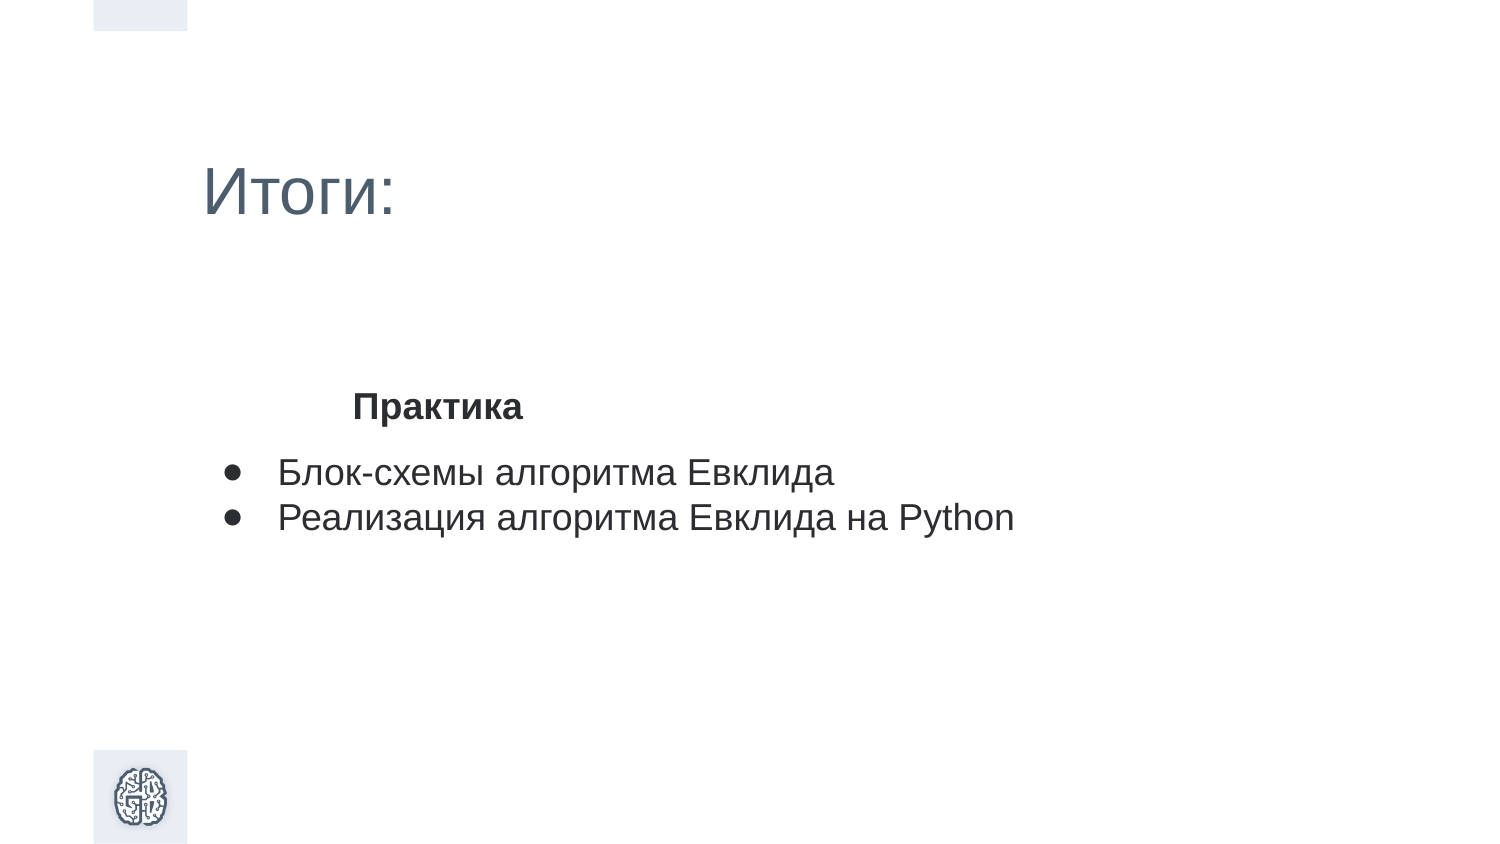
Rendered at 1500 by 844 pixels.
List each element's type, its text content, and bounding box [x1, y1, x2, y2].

text_box Практика Блок-схемы алгоритма Евклида Реализация алгоритма Евклида на Python [187, 281, 1313, 705]
text_box Итоги: [187, 93, 1312, 281]
picture [106, 760, 175, 834]
